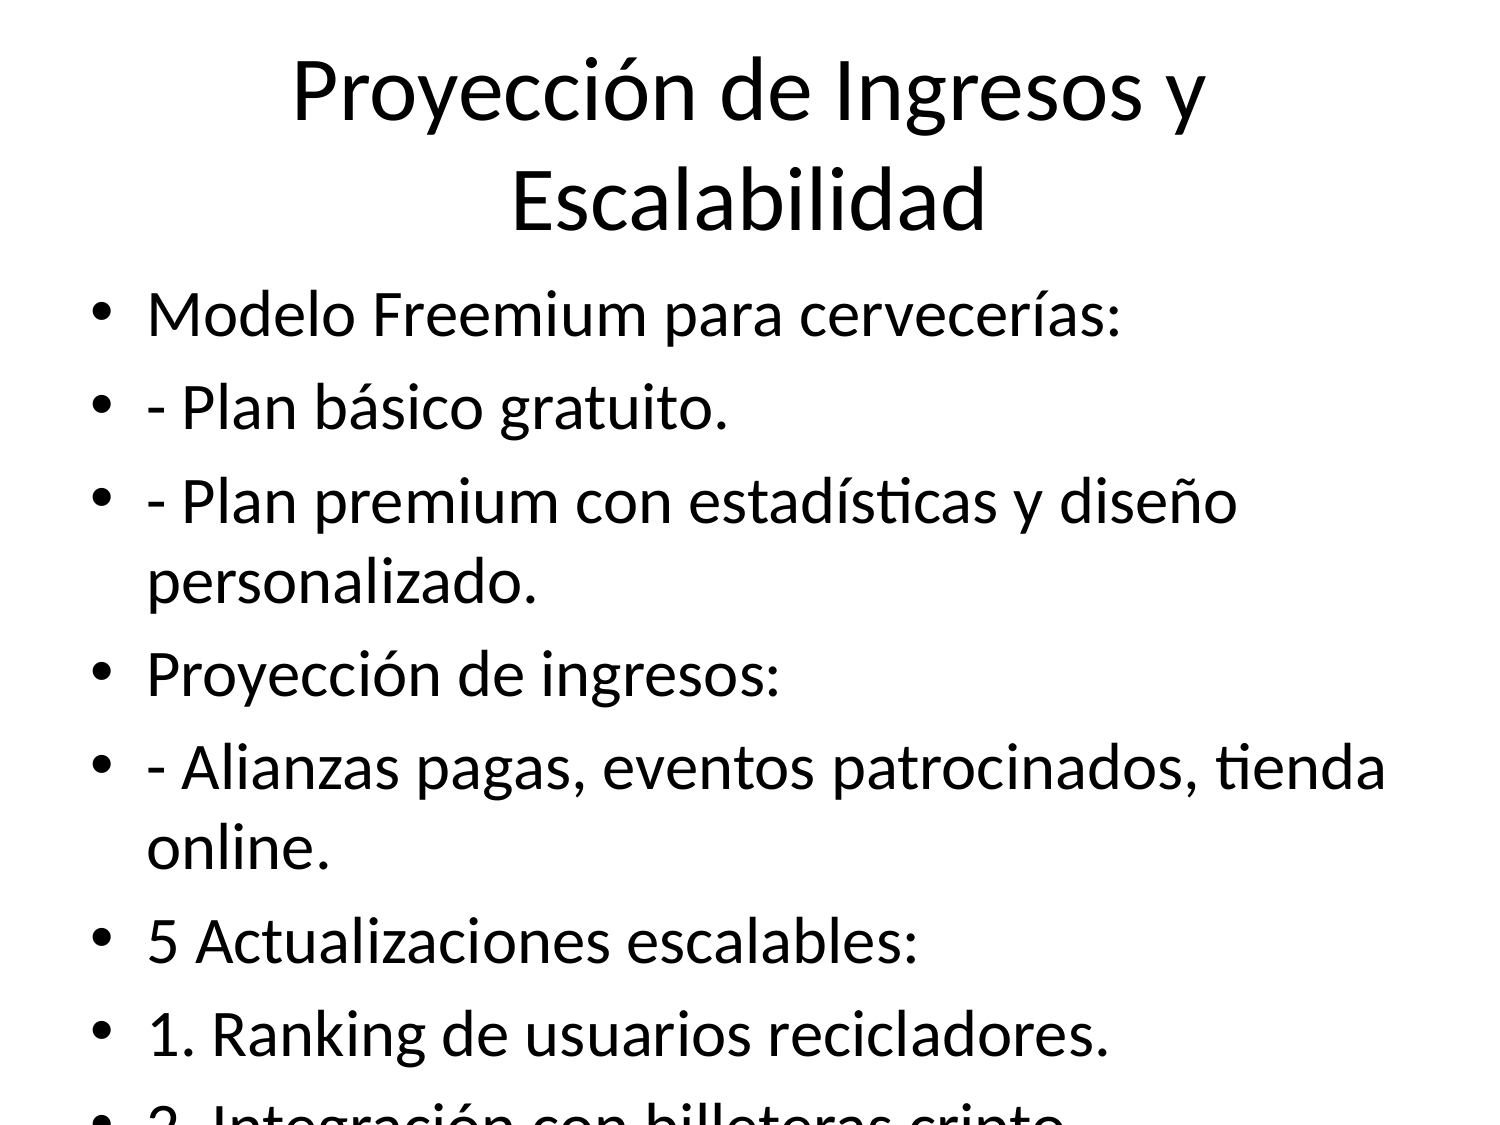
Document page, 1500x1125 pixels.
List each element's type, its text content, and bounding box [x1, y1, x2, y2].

title Proyección de Ingresos y Escalabilidad [75, 45, 1425, 233]
list Modelo Freemium para cervecerías: - Plan básico gratuito. - Plan premium con estadísticas y diseño personalizado. Proyección de ingresos: - Alianzas pagas, eventos patrocinados, tienda online. 5 Actualizaciones escalables: 1. Ranking de usuarios recicladores. 2. Integración con billeteras cripto. 3. Eventos gamificados temáticos. 4. Módulo de delivery cervecero. 5. API para integración con otras apps o POS. [75, 262, 1425, 1005]
